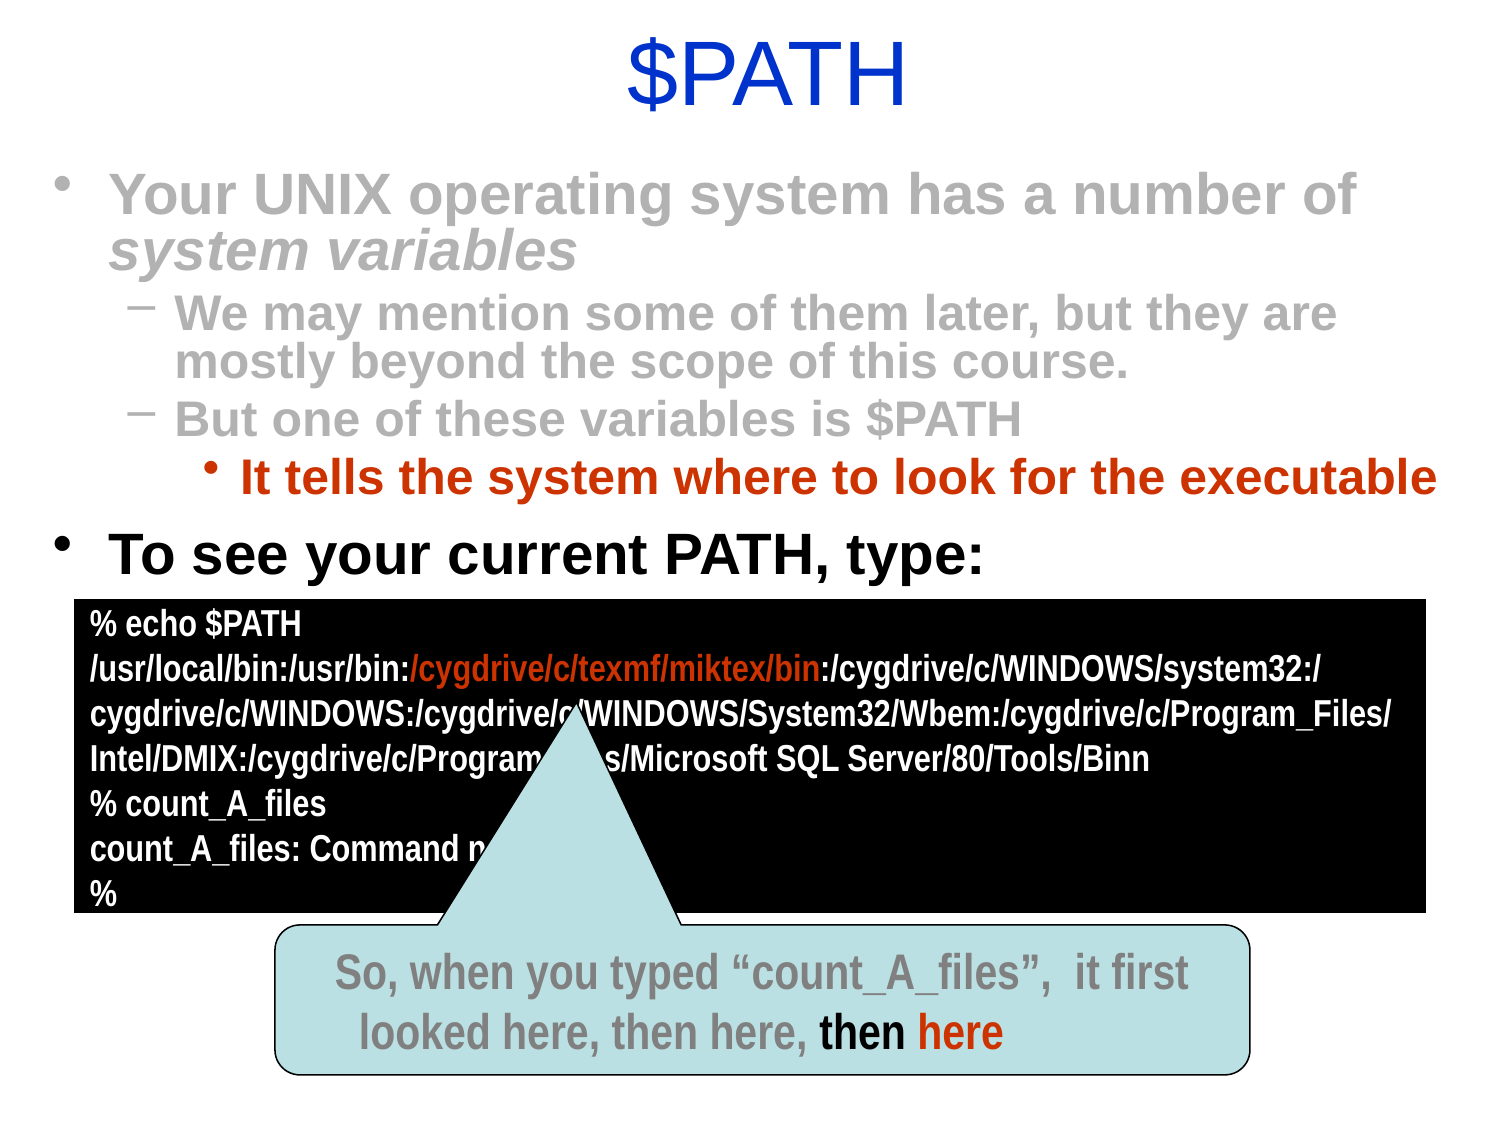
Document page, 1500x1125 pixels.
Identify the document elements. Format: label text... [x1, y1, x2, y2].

text_box % echo $PATH /usr/local/bin:/usr/bin:/cygdrive/c/texmf/miktex/bin:/cygdrive/c/WINDOWS/system32:/cygdrive/c/WINDOWS:/cygdrive/c/WINDOWS/System32/Wbem:/cygdrive/c/Program_Files/Intel/DMIX:/cygdrive/c/Program Files/Microsoft SQL Server/80/Tools/Binn % count_A_files count_A_files: Command not found. % [74, 599, 1425, 913]
list Your UNIX operating system has a number of system variables We may mention some of them later, but they are mostly beyond the scope of this course. But one of these variables is $PATH It tells the system where to look for the executable To see your current PATH, type: You can also change or add to your path We’ll talk about how to do that next week… [37, 162, 1463, 1076]
title $PATH [137, 0, 1401, 138]
text_box So, when you typed “count_A_files”, it first looked here, then here, then here, then … [274, 702, 1250, 1075]
